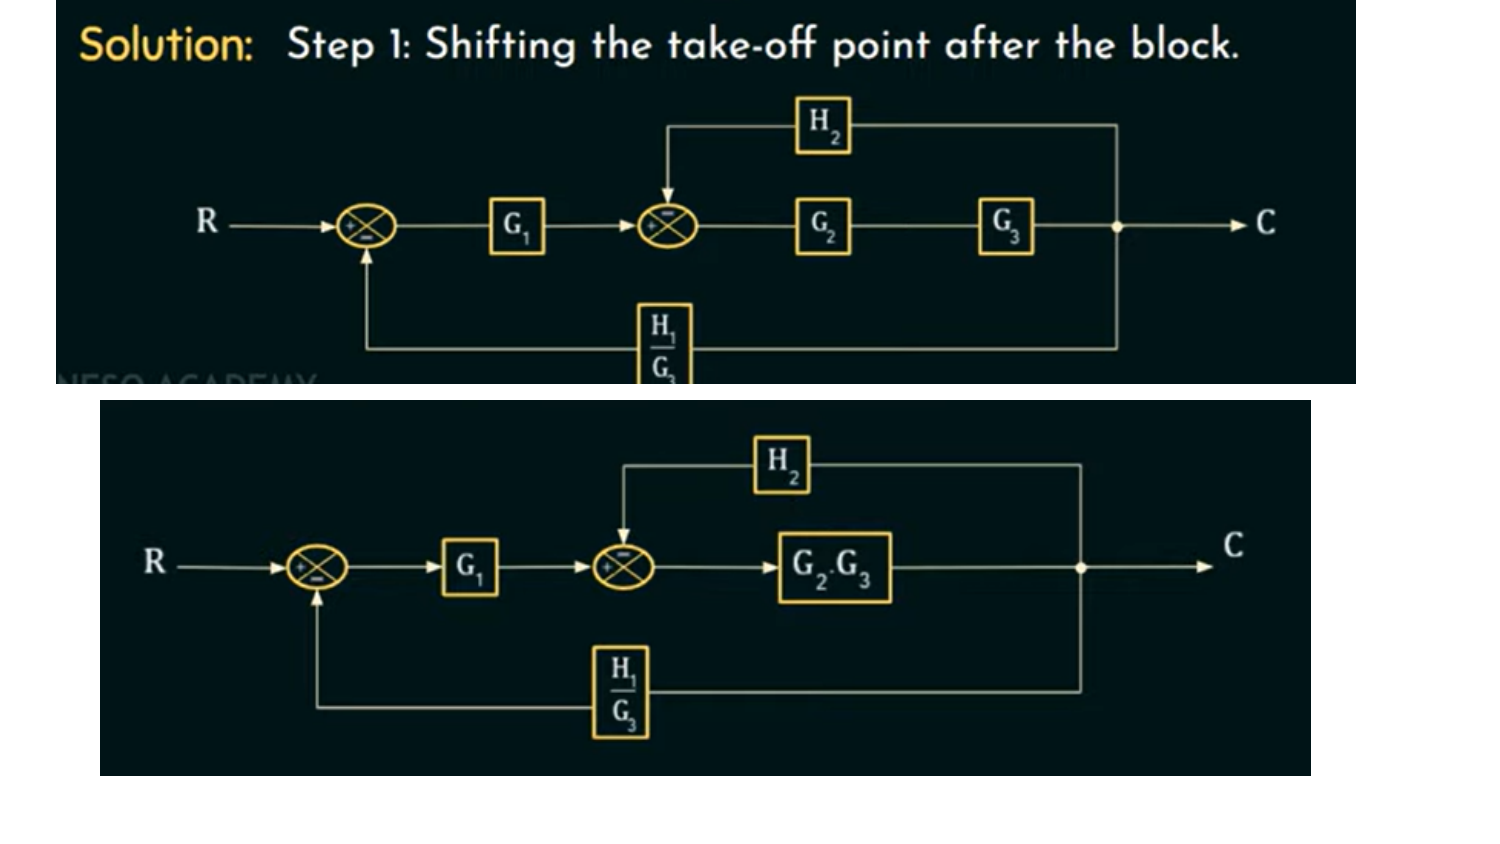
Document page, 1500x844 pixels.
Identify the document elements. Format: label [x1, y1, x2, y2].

picture [100, 400, 1311, 776]
picture [55, 0, 1356, 384]
